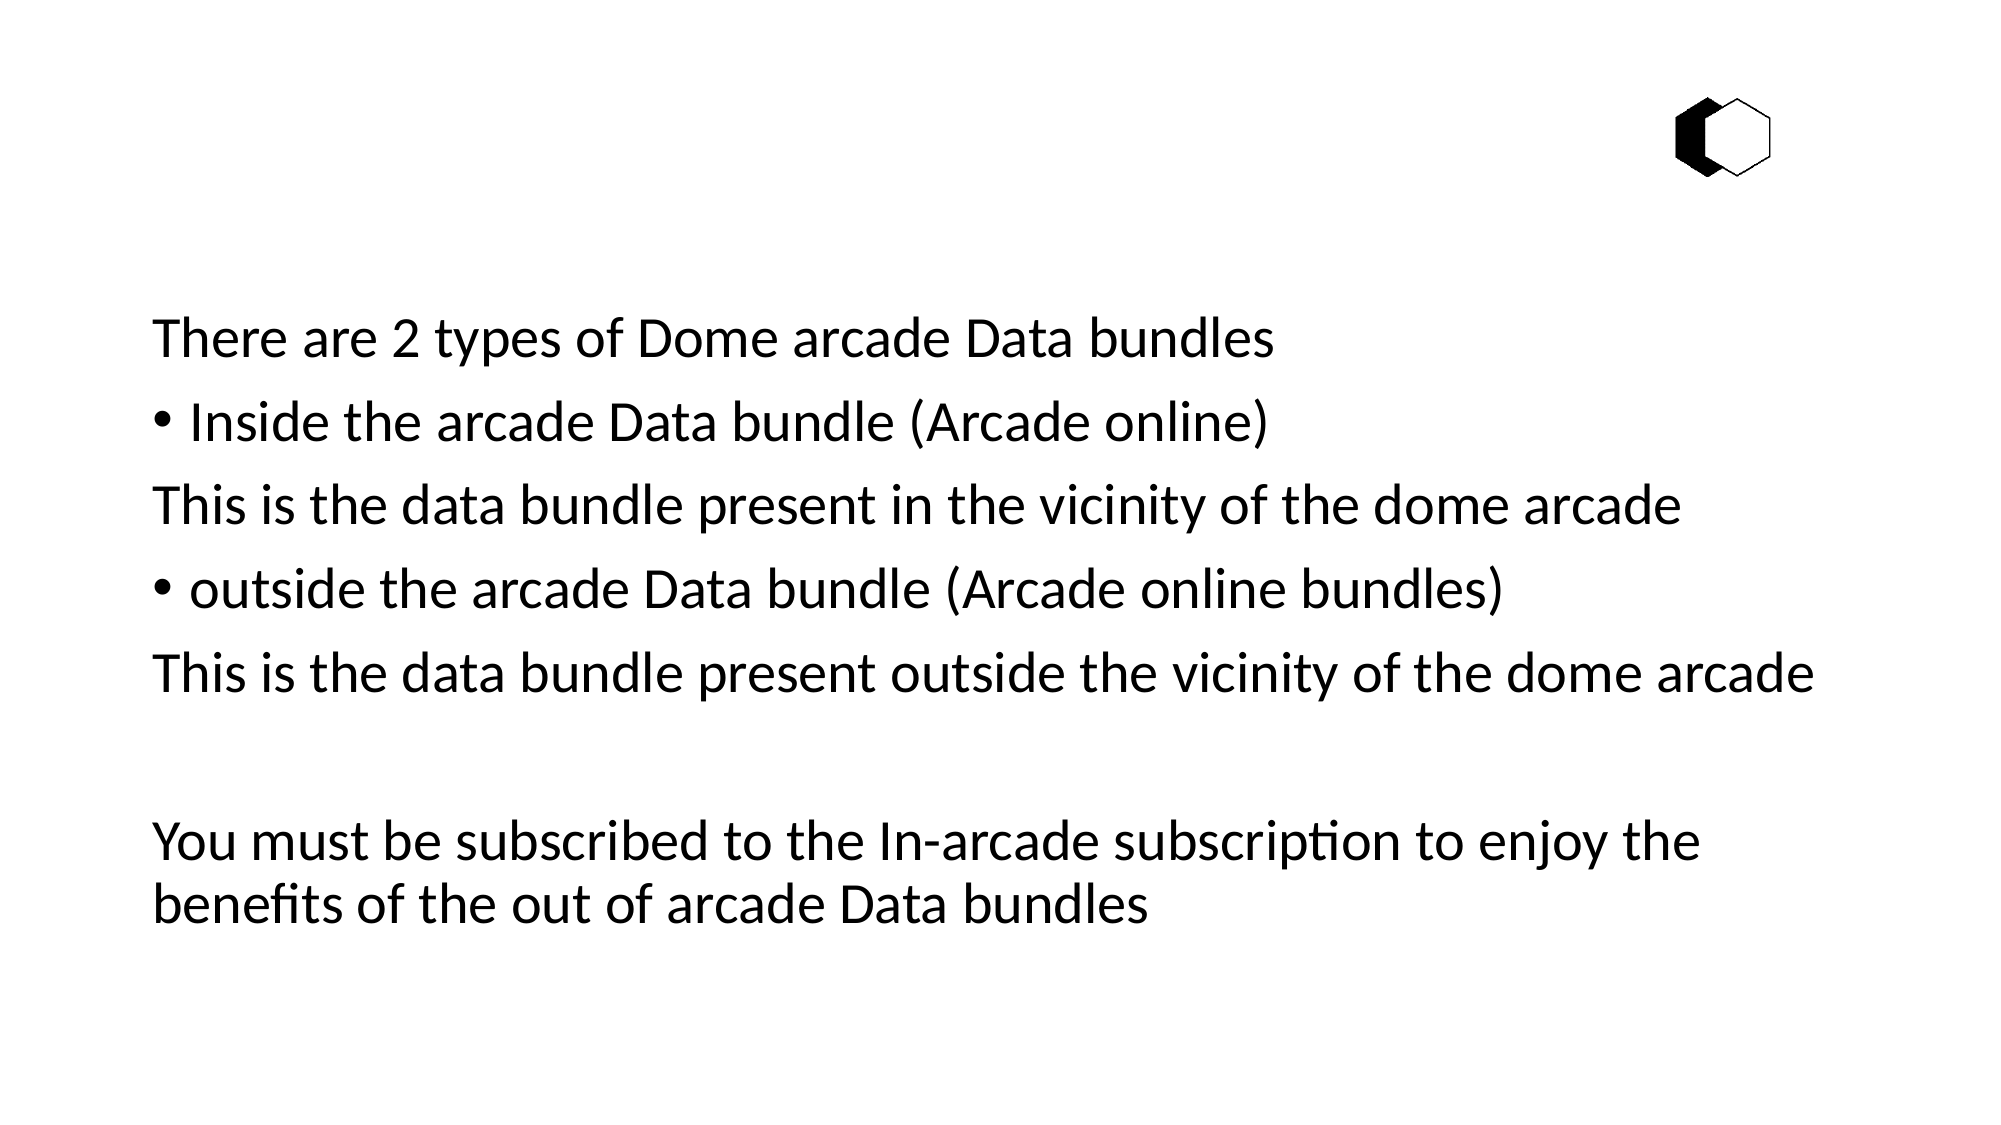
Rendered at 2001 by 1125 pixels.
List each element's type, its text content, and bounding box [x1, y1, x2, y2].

list There are 2 types of Dome arcade Data bundles Inside the arcade Data bundle (Arcade online) This is the data bundle present in the vicinity of the dome arcade outside the arcade Data bundle (Arcade online bundles) This is the data bundle present outside the vicinity of the dome arcade You must be subscribed to the In-arcade subscription to enjoy the benefits of the out of arcade Data bundles [137, 299, 1863, 1014]
title [137, 59, 1863, 278]
